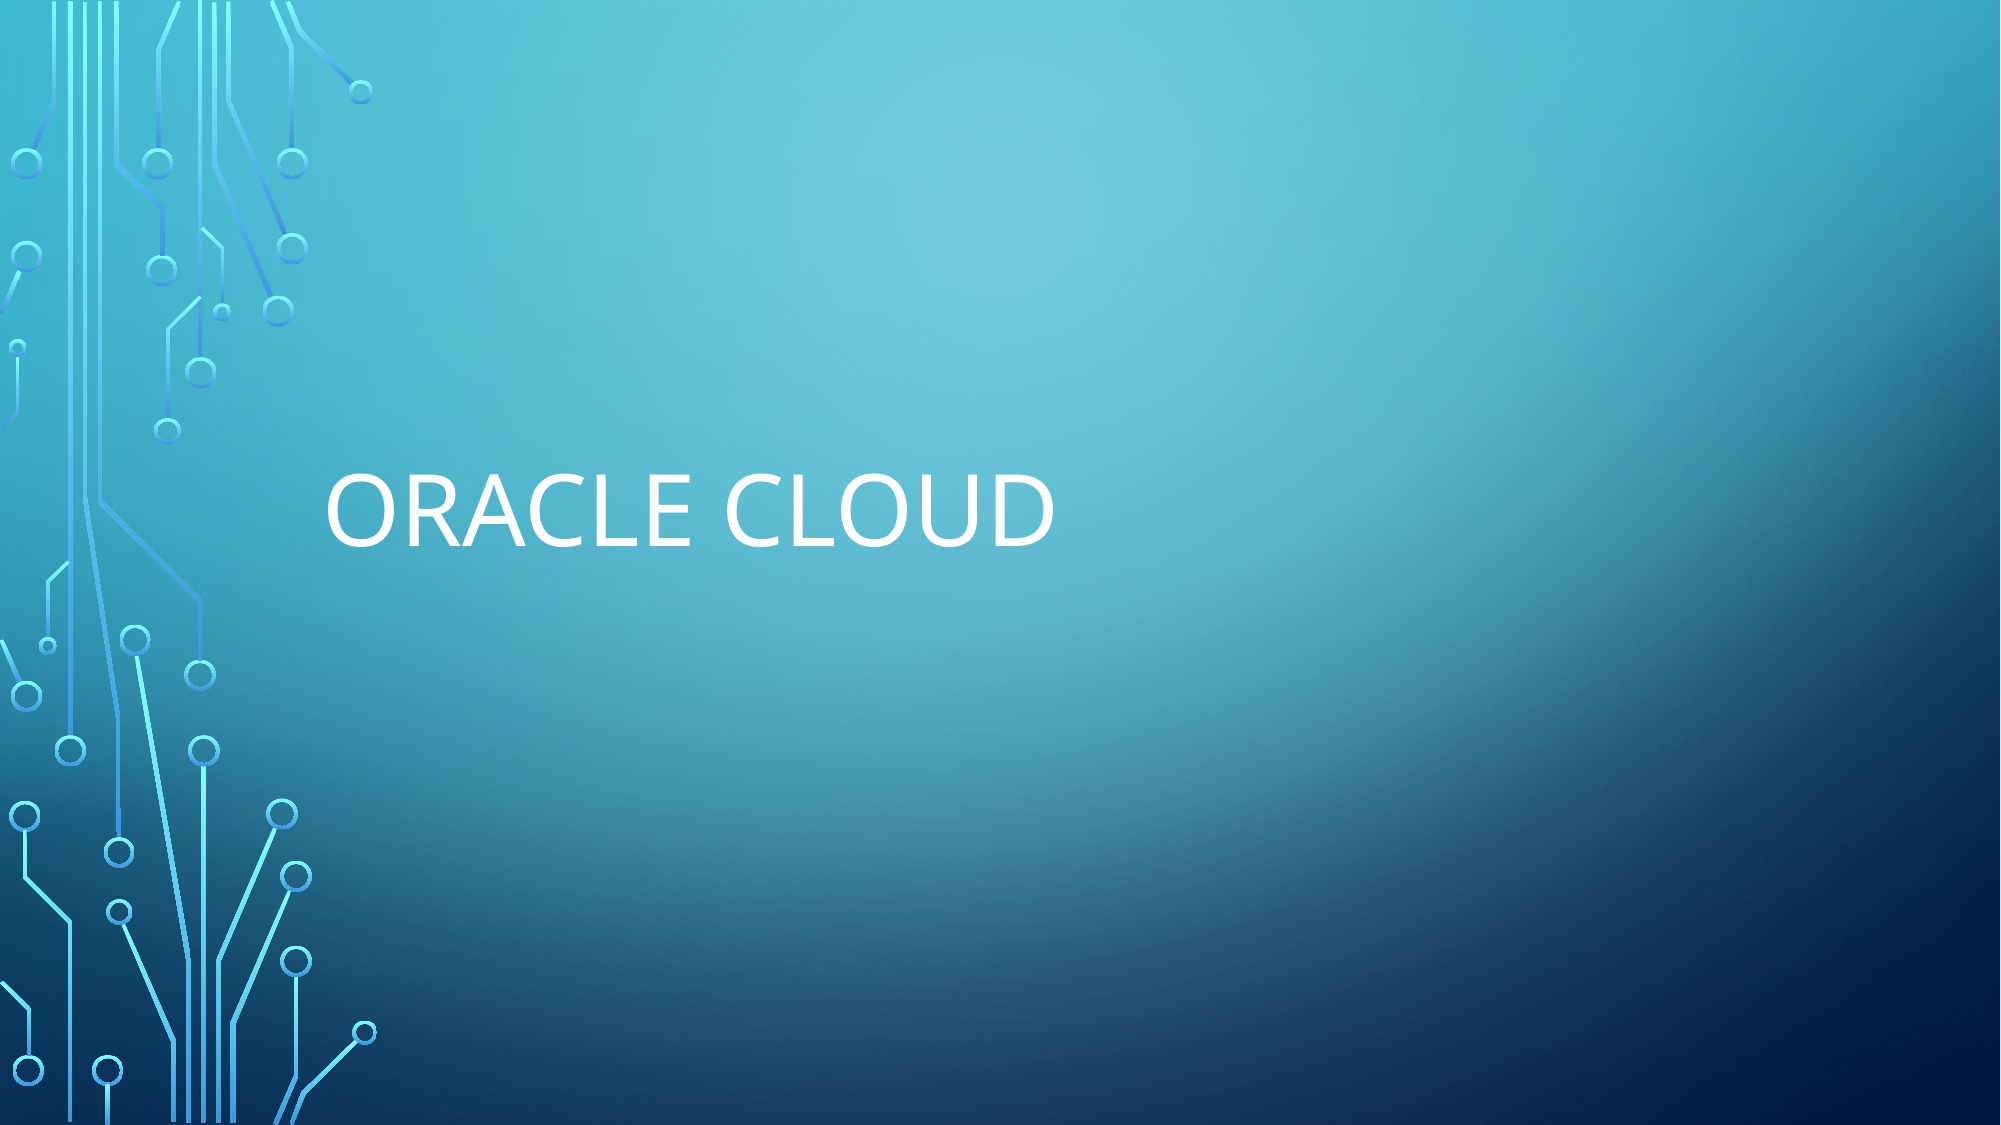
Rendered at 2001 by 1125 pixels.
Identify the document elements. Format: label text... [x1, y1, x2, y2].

title Oracle Cloud [307, 184, 1750, 576]
